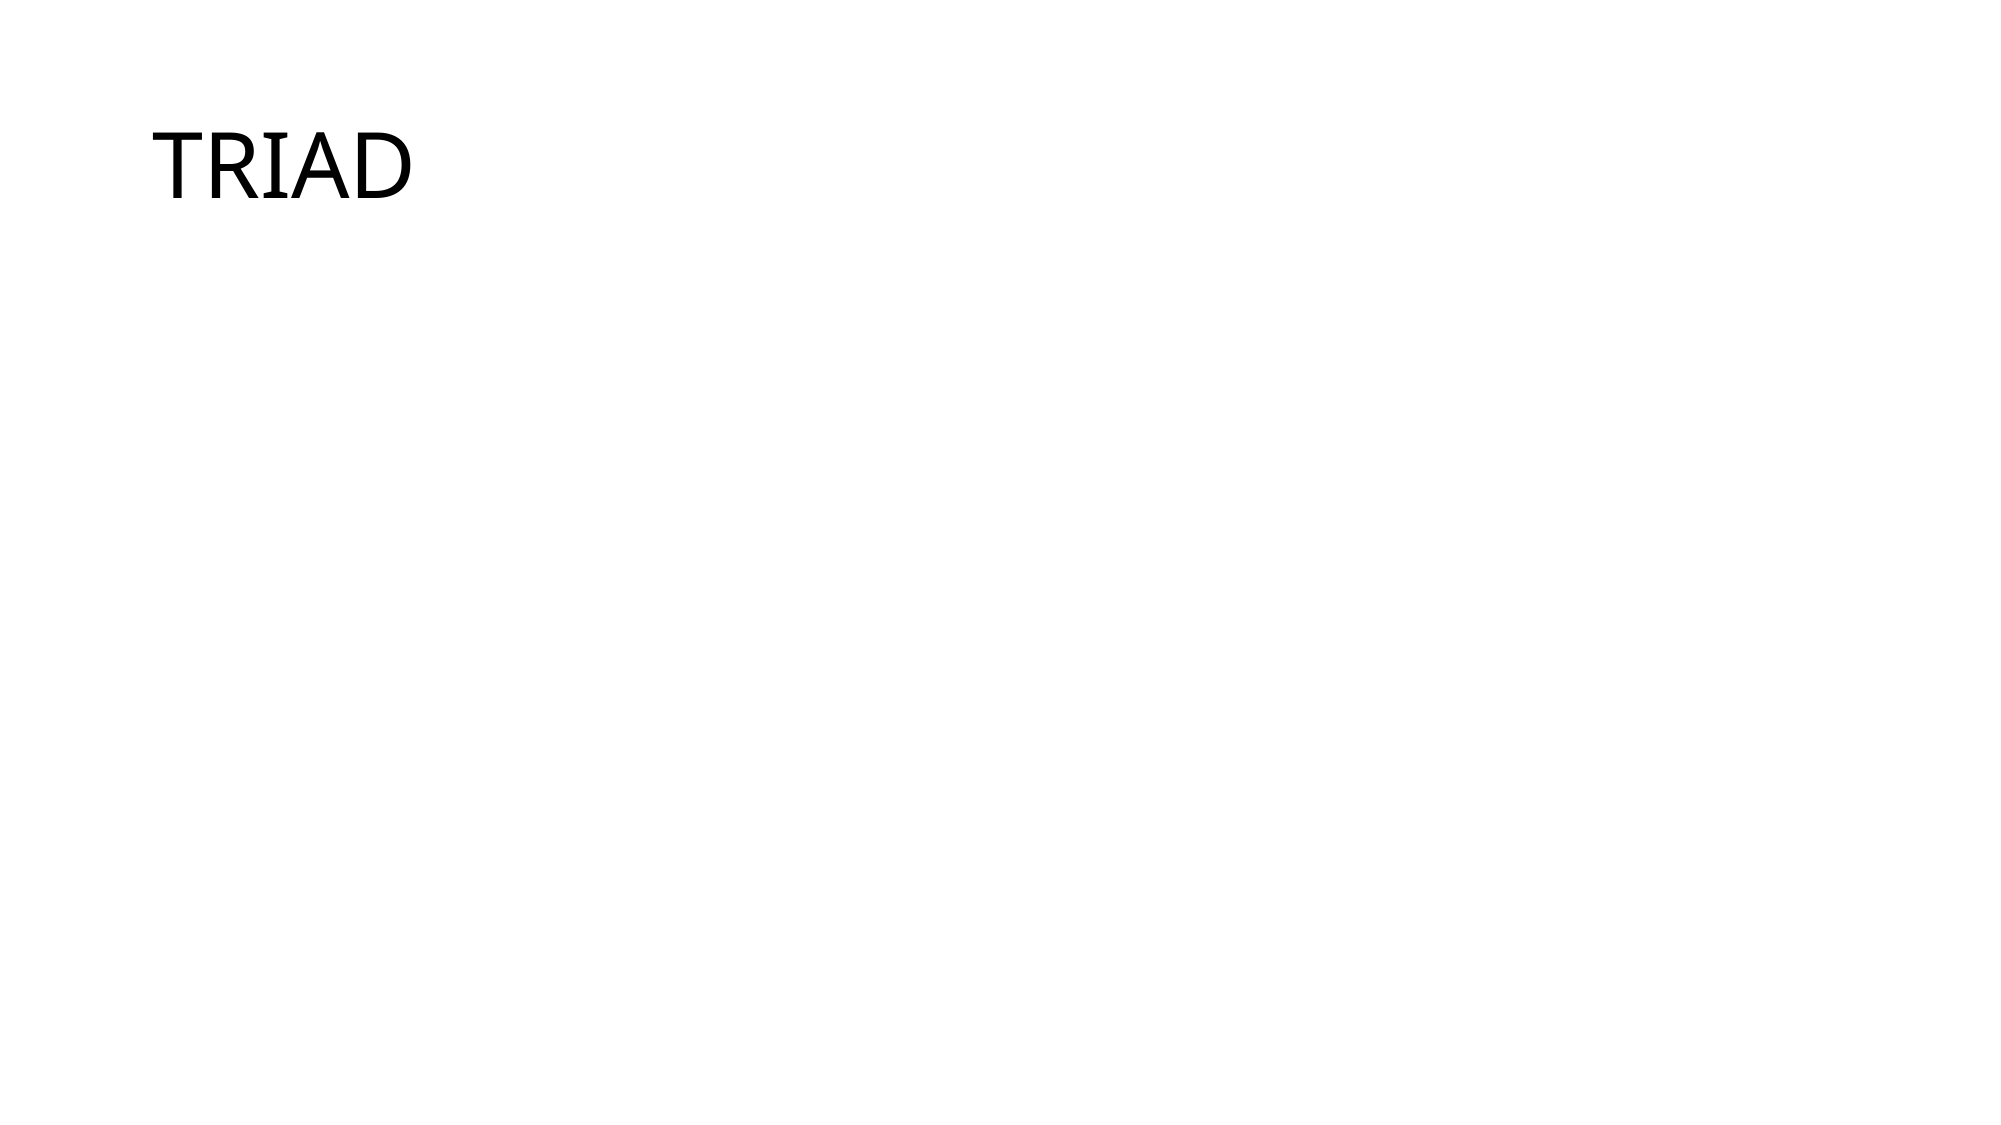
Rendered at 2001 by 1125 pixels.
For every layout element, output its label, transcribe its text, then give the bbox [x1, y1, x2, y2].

title TRIAD [137, 59, 1863, 278]
